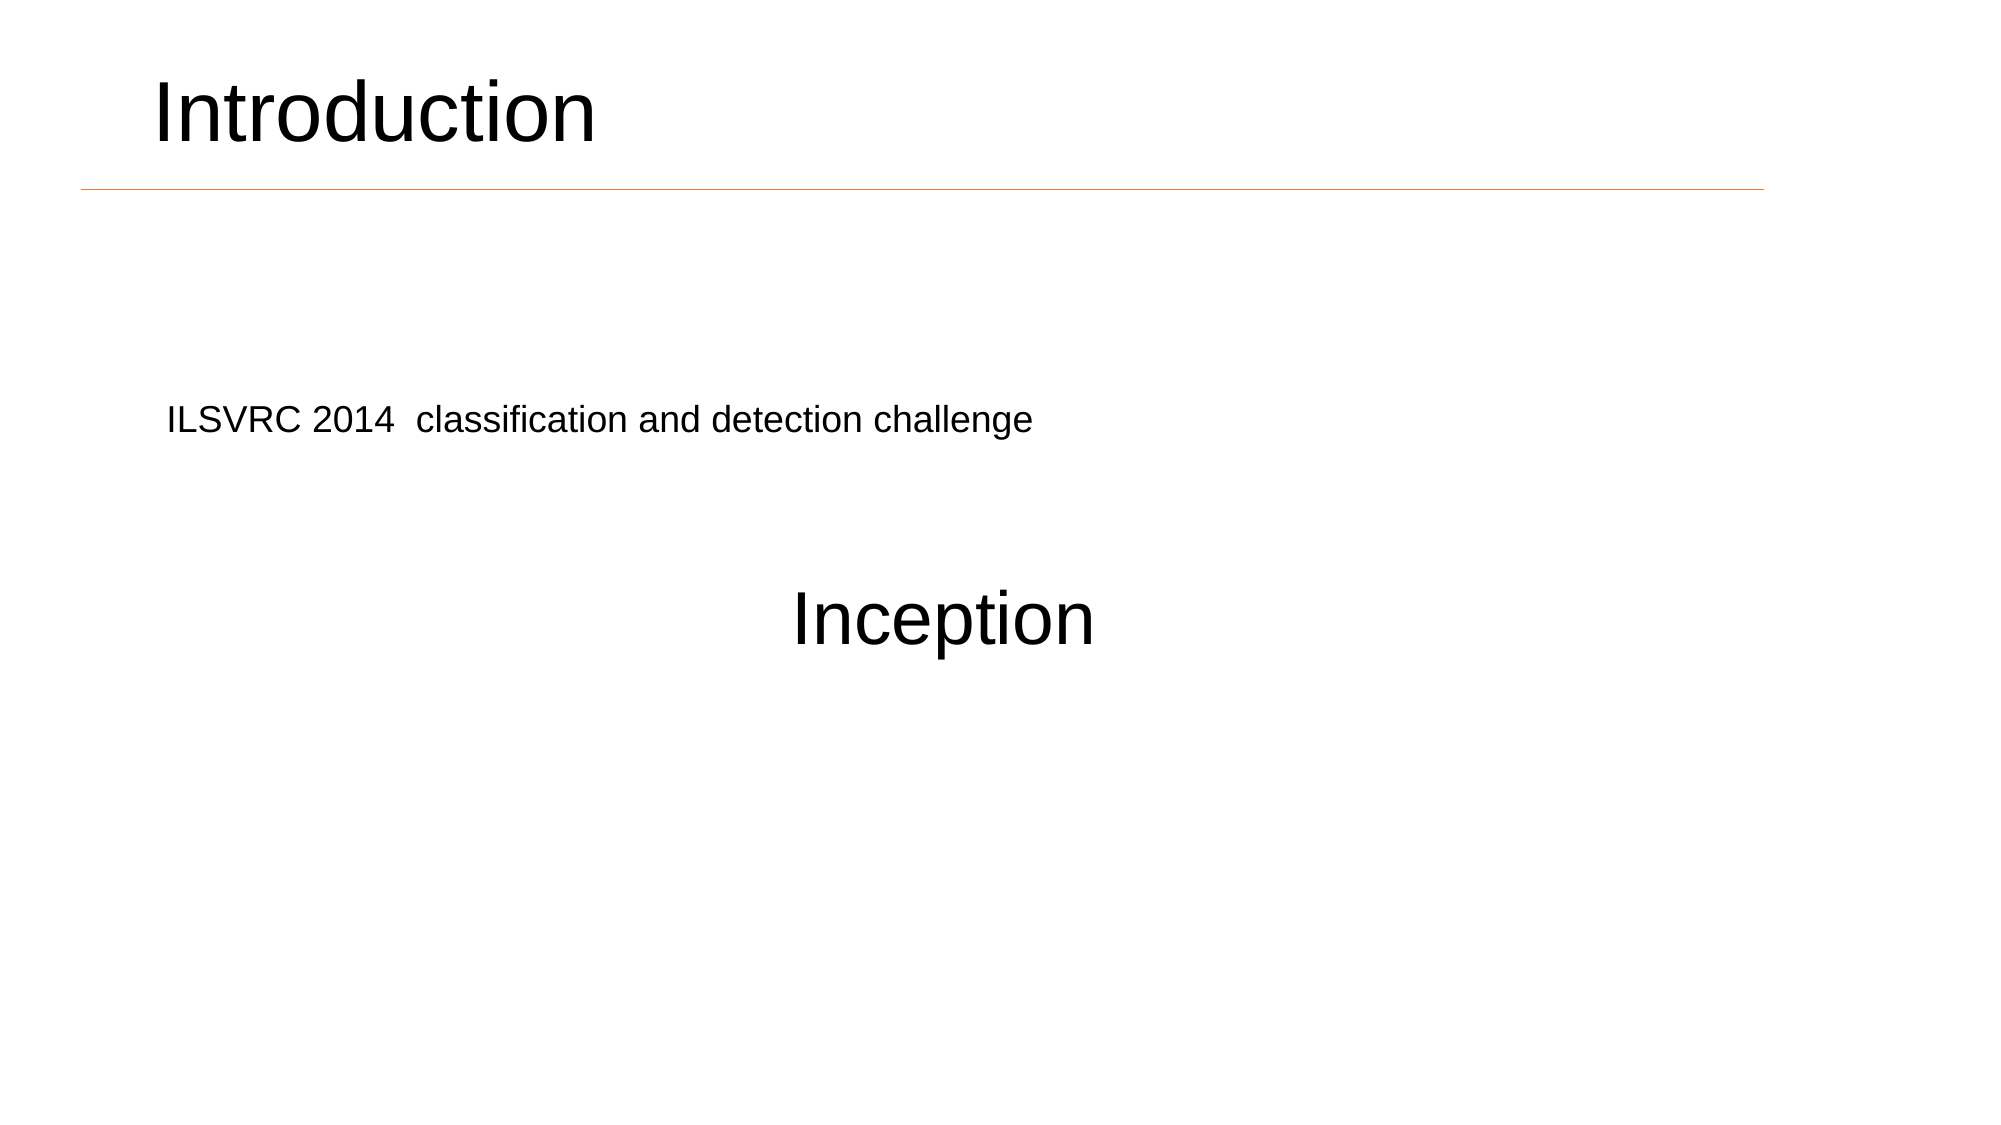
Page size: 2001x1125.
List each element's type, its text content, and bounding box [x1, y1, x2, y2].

title Introduction [137, 59, 742, 168]
text_box Inception [776, 562, 1431, 667]
text_box ILSVRC 2014 classification and detection challenge [151, 387, 1104, 448]
